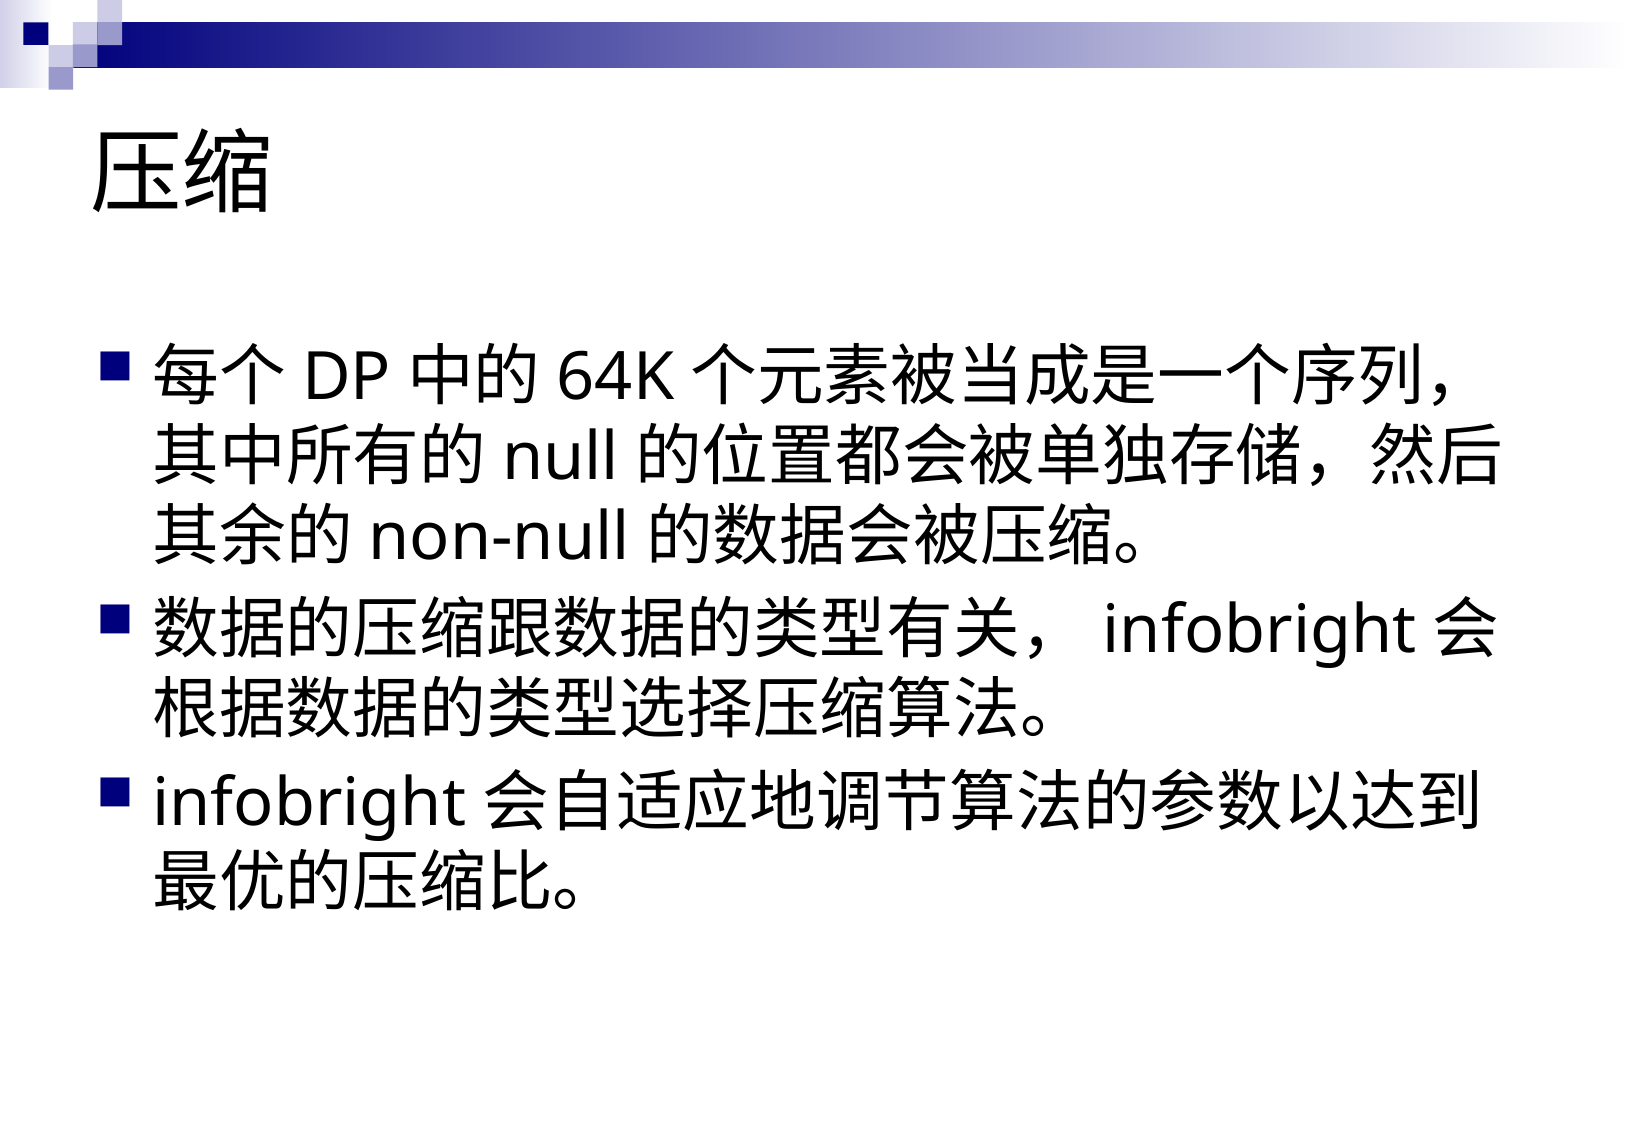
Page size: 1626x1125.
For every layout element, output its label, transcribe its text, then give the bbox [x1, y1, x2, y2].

title 压缩 [75, 75, 1538, 263]
list 每个DP中的64K个元素被当成是一个序列，其中所有的null的位置都会被单独存储，然后其余的non-null的数据会被压缩。 数据的压缩跟数据的类型有关，infobright会根据数据的类型选择压缩算法。 infobright会自适应地调节算法的参数以达到最优的压缩比。 [81, 324, 1544, 1005]
